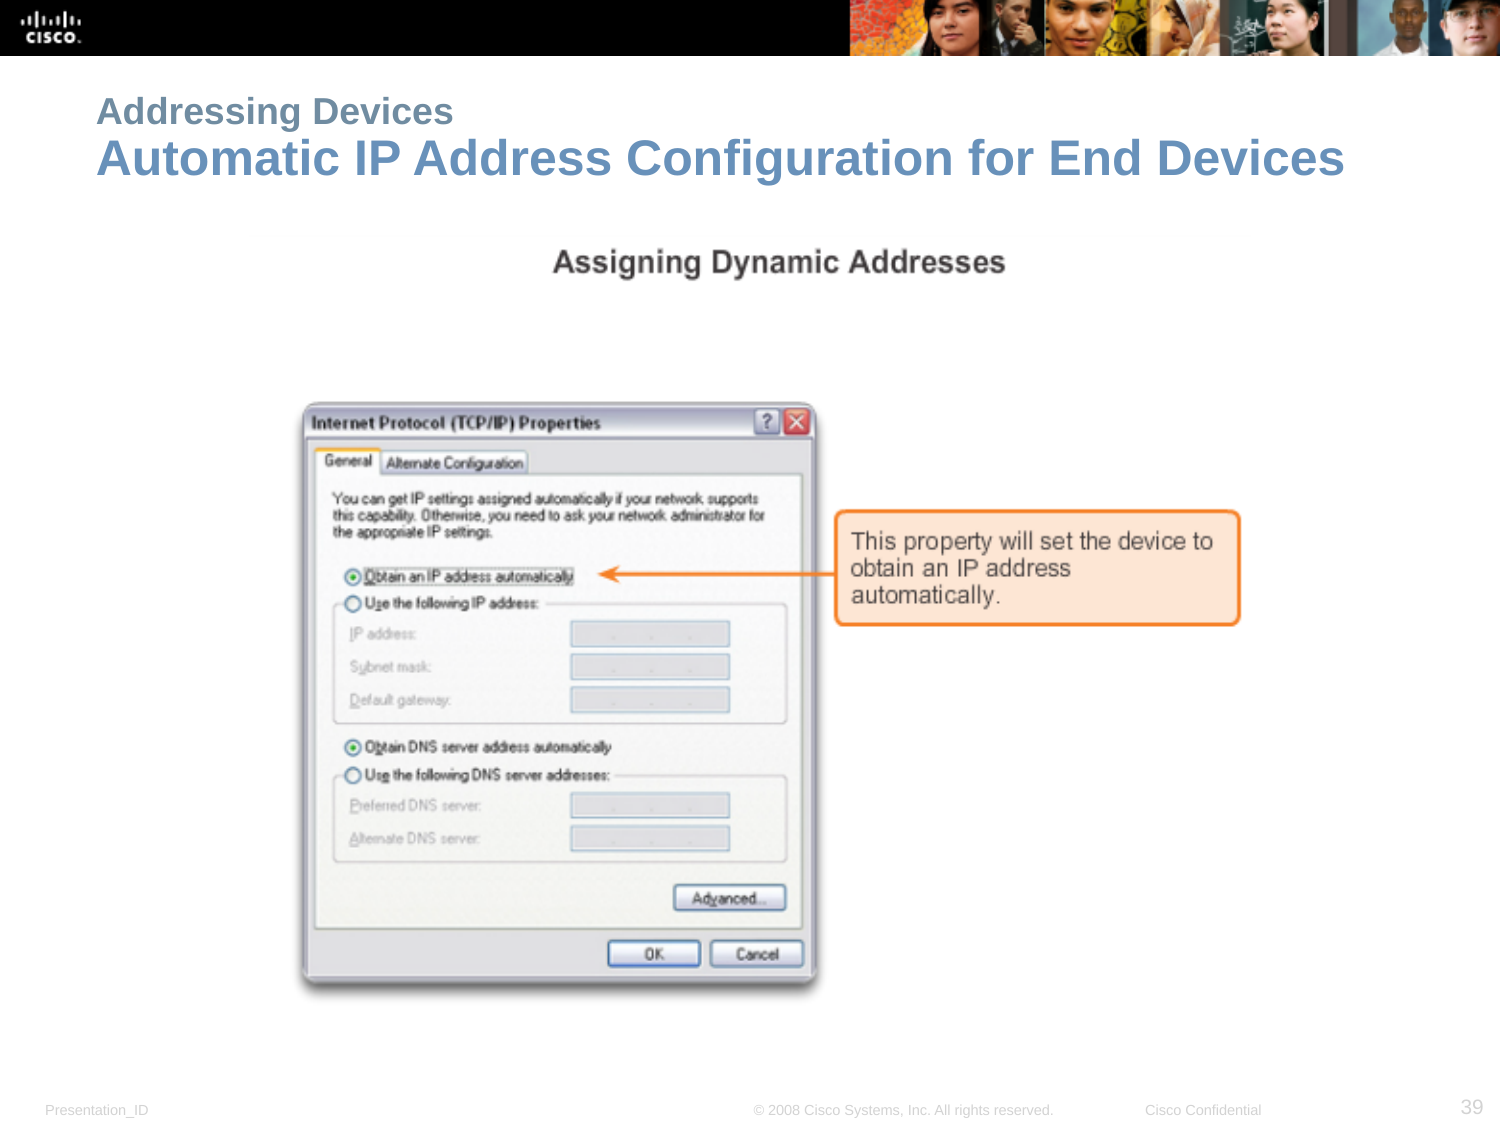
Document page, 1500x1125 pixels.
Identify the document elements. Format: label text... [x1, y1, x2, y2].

title Addressing Devices Automatic IP Address Configuration for End Devices [82, 75, 1419, 194]
picture [249, 235, 1252, 1038]
picture [0, 0, 1500, 56]
